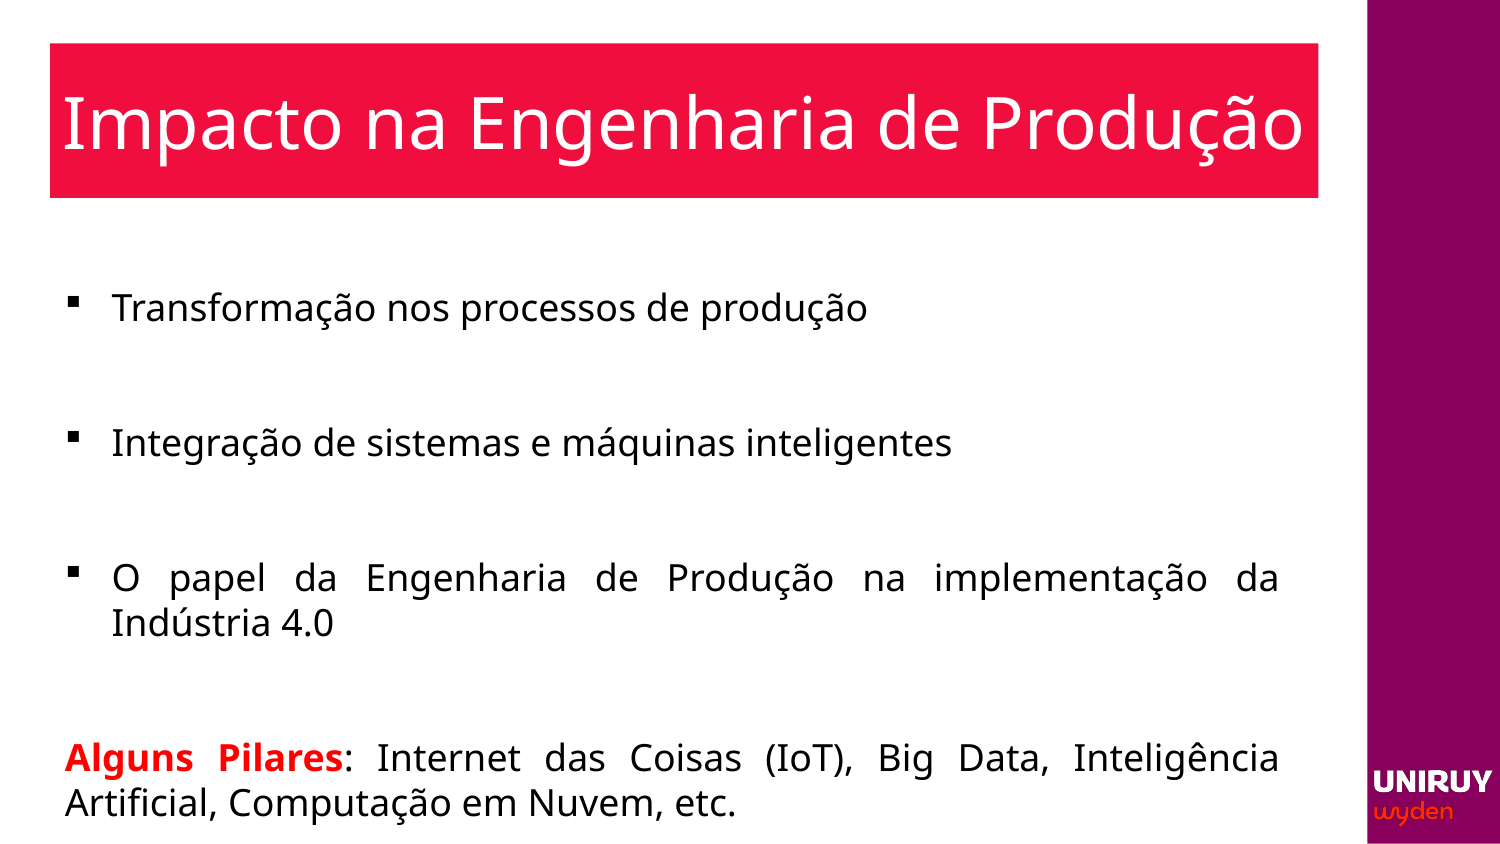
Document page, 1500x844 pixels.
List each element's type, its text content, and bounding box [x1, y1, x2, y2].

text_box Transformação nos processos de produção Integração de sistemas e máquinas inteligentes O papel da Engenharia de Produção na implementação da Indústria 4.0 Alguns Pilares: Internet das Coisas (IoT), Big Data, Inteligência Artificial, Computação em Nuvem, etc. [49, 276, 1296, 832]
picture [1374, 770, 1493, 827]
title Impacto na Engenharia de Produção [49, 42, 1319, 199]
